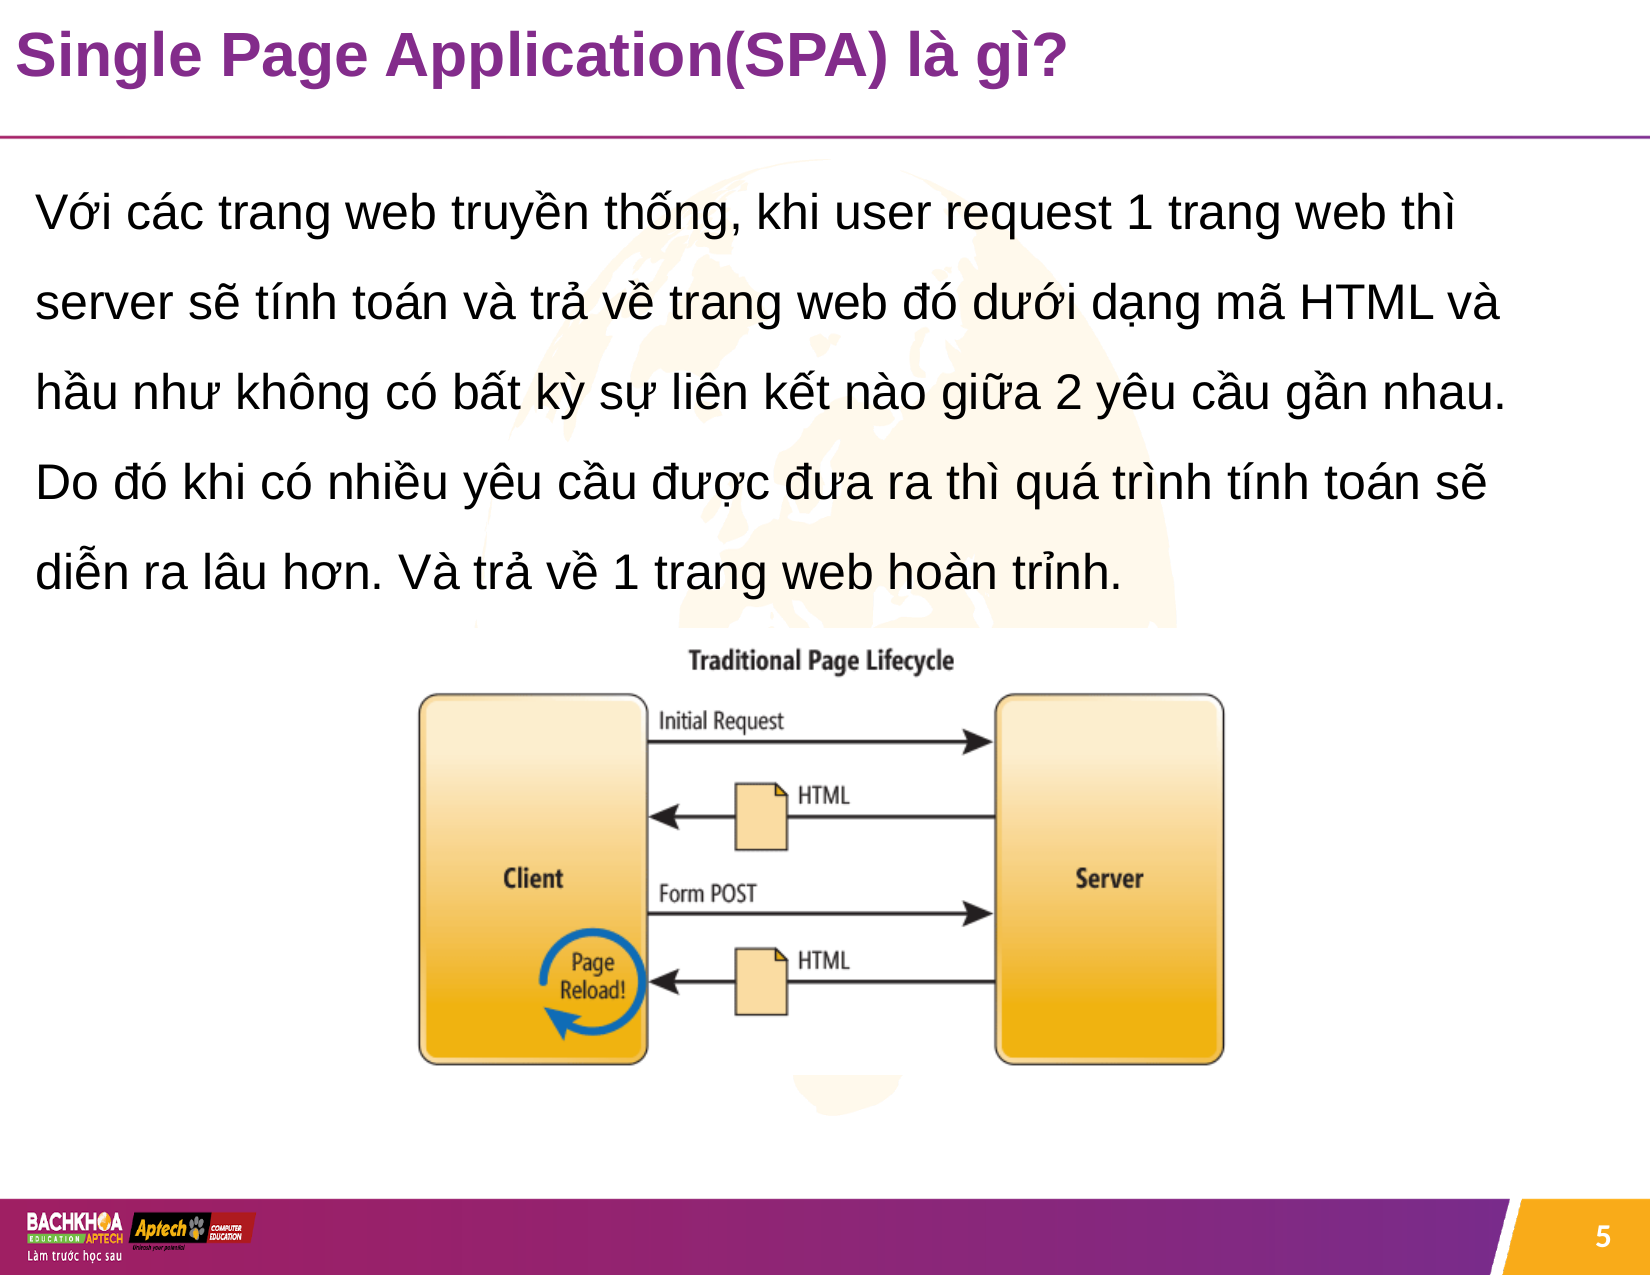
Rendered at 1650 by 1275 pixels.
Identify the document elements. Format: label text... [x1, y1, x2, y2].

text_box Với các trang web truyền thống, khi user request 1 trang web thì server sẽ tính toán và trả về trang web đó dưới dạng mã HTML và hầu như không có bất kỳ sự liên kết nào giữa 2 yêu cầu gần nhau. Do đó khi có nhiều yêu cầu được đưa ra thì quá trình tính toán sẽ diễn ra lâu hơn. Và trả về 1 trang web hoàn trỉnh. [20, 141, 1563, 1124]
text_box Single Page Application(SPA) là gì? [0, 6, 1320, 110]
slide_number 5 [1567, 1200, 1640, 1269]
picture [0, 0, 1650, 1275]
